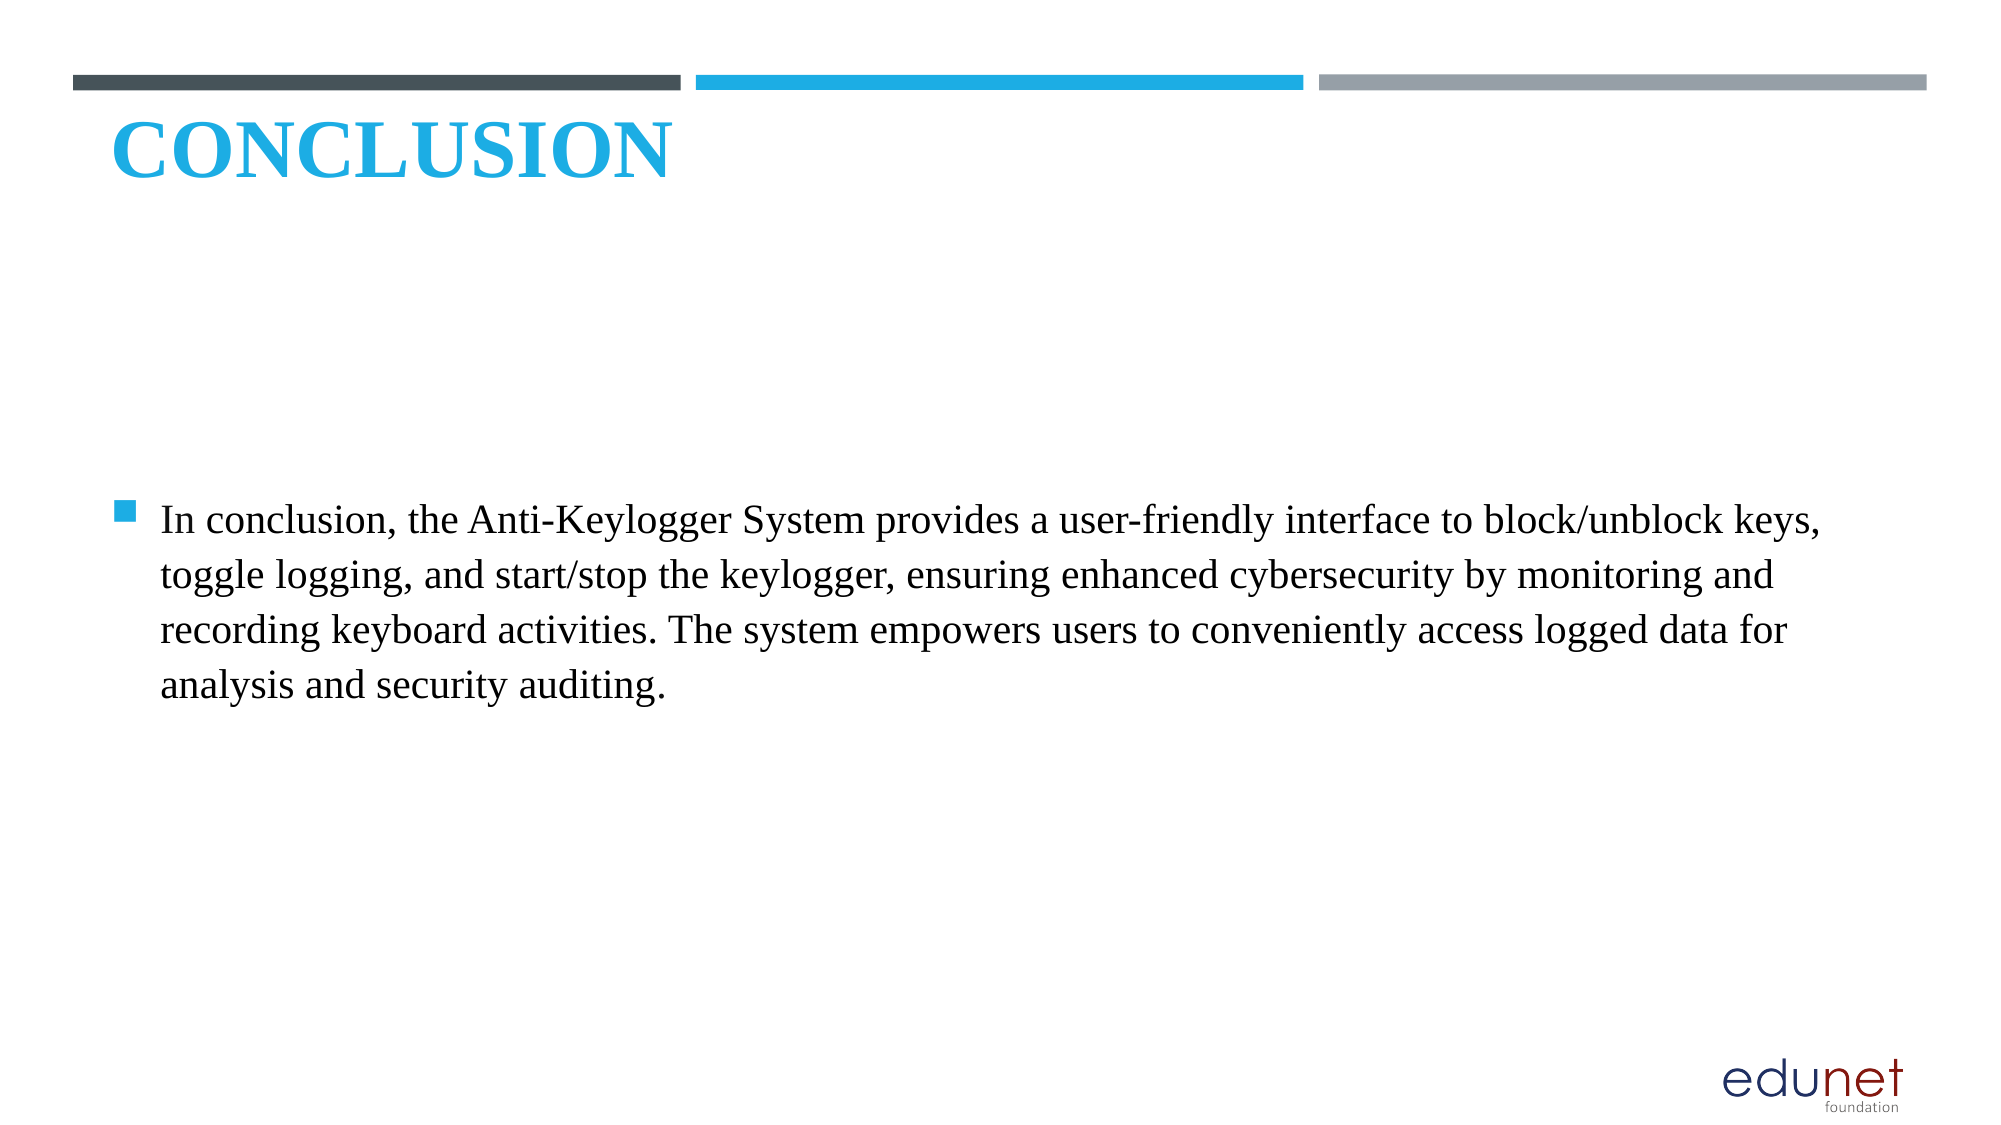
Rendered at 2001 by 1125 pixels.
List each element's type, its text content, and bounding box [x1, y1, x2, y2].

list In conclusion, the Anti-Keylogger System provides a user-friendly interface to block/unblock keys, toggle logging, and start/stop the keylogger, ensuring enhanced cybersecurity by monitoring and recording keyboard activities. The system empowers users to conveniently access logged data for analysis and security auditing. [94, 213, 1906, 981]
picture [1719, 1056, 1905, 1116]
title Conclusion [94, 114, 1906, 203]
